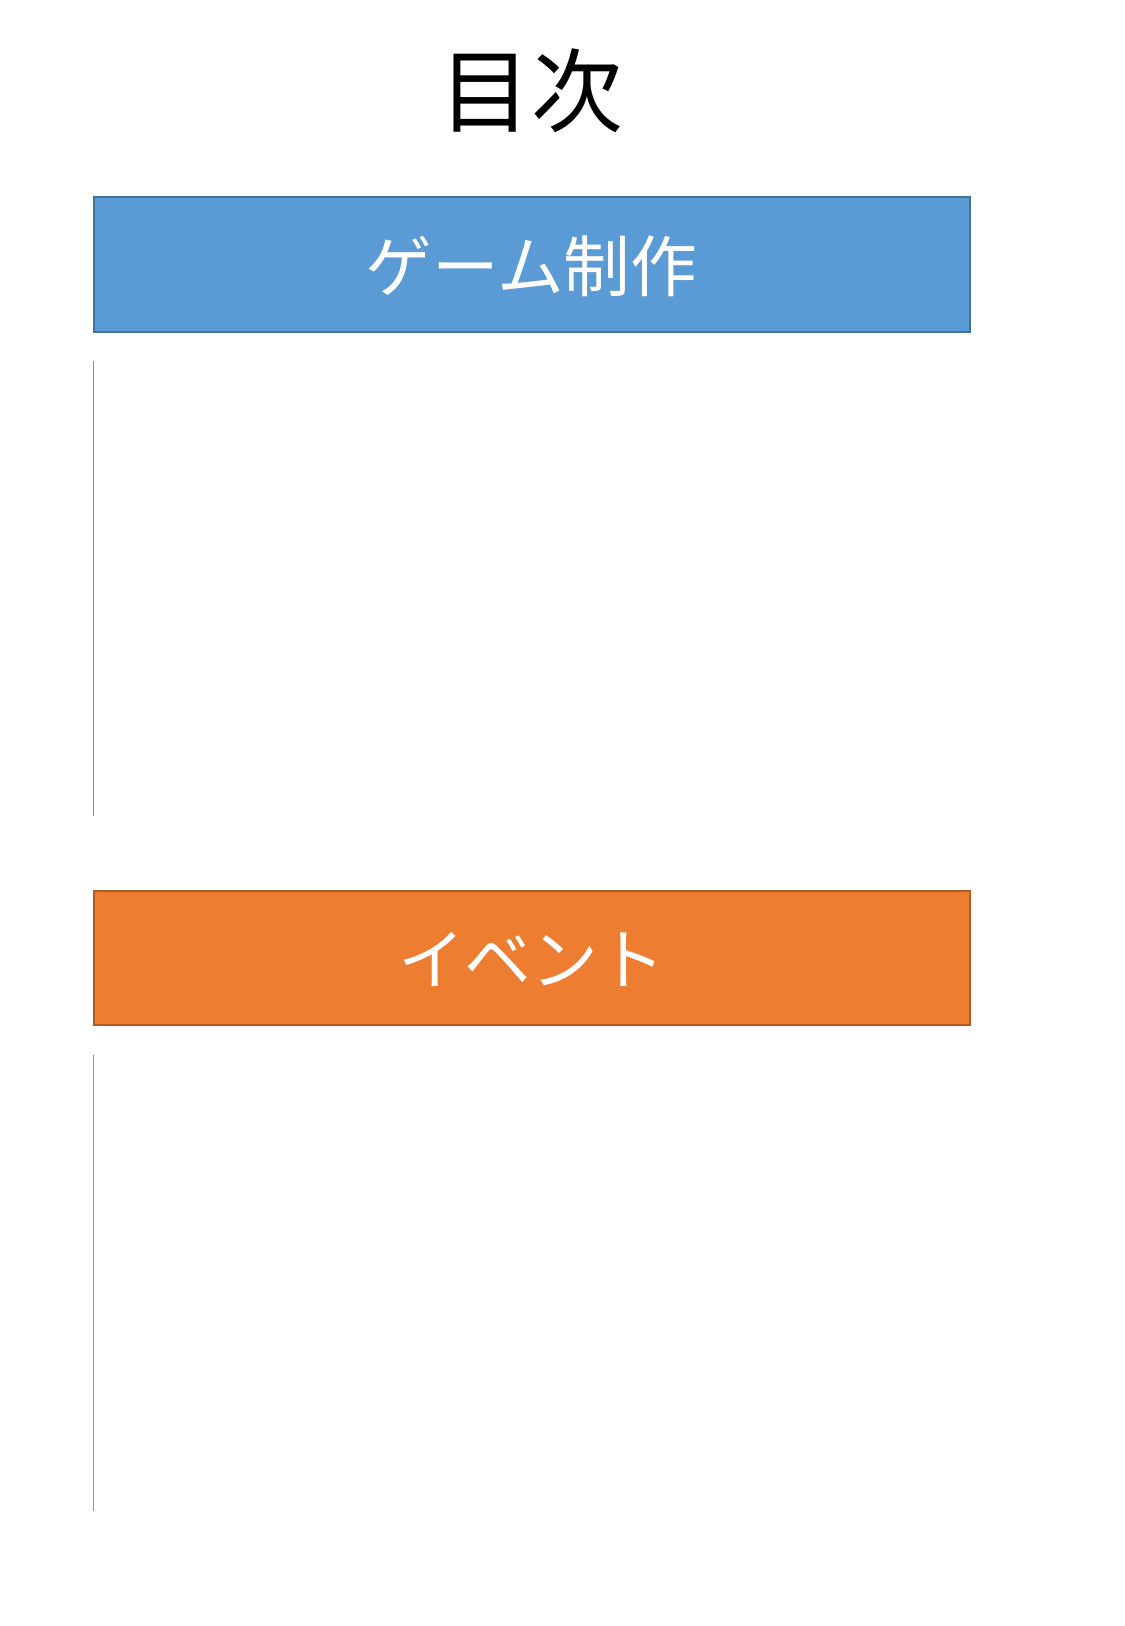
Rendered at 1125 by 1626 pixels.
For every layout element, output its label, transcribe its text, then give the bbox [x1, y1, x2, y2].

text_box 目次 [424, 26, 639, 151]
text_box ゲーム制作 [93, 196, 971, 333]
text_box イベント [93, 890, 971, 1026]
